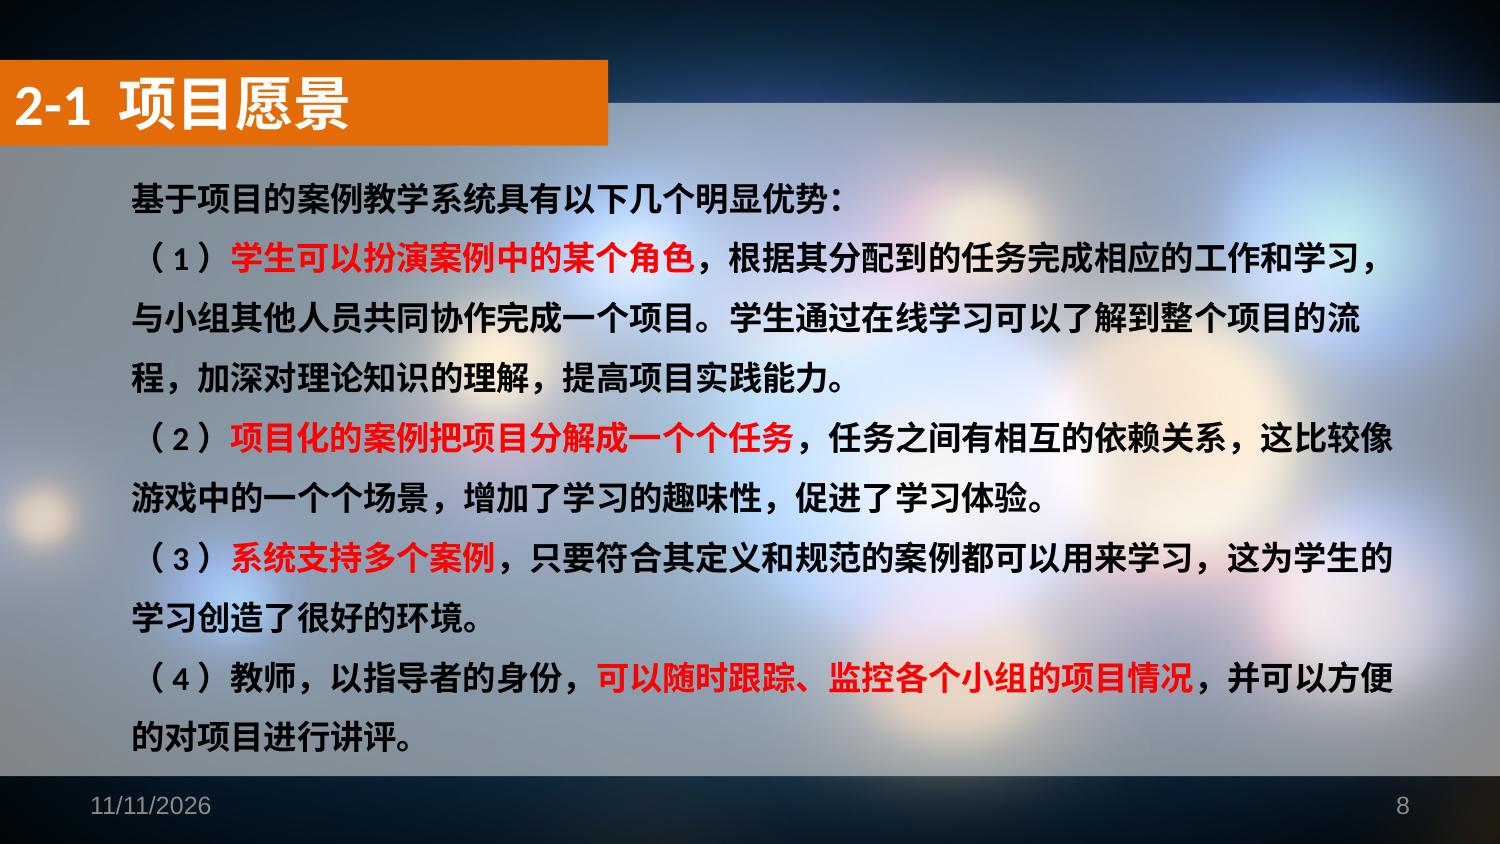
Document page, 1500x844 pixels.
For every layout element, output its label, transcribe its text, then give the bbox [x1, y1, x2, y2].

text_box 2-1 项目愿景 [0, 59, 609, 145]
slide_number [74, 781, 426, 828]
text_box [0, 102, 1500, 777]
slide_number 8 [1074, 781, 1426, 828]
text_box 基于项目的案例教学系统具有以下几个明显优势： （1）学生可以扮演案例中的某个角色，根据其分配到的任务完成相应的工作和学习，与小组其他人员共同协作完成一个项目。学生通过在线学习可以了解到整个项目的流程，加深对理论知识的理解，提高项目实践能力。 （2）项目化的案例把项目分解成一个个任务，任务之间有相互的依赖关系，这比较像游戏中的一个个场景，增加了学习的趣味性，促进了学习体验。 （3）系统支持多个案例，只要符合其定义和规范的案例都可以用来学习，这为学生的学习创造了很好的环境。 （4）教师，以指导者的身份，可以随时跟踪、监控各个小组的项目情况，并可以方便的对项目进行讲评。 [41, 150, 1436, 764]
picture [0, 0, 1500, 102]
picture [0, 777, 1500, 844]
